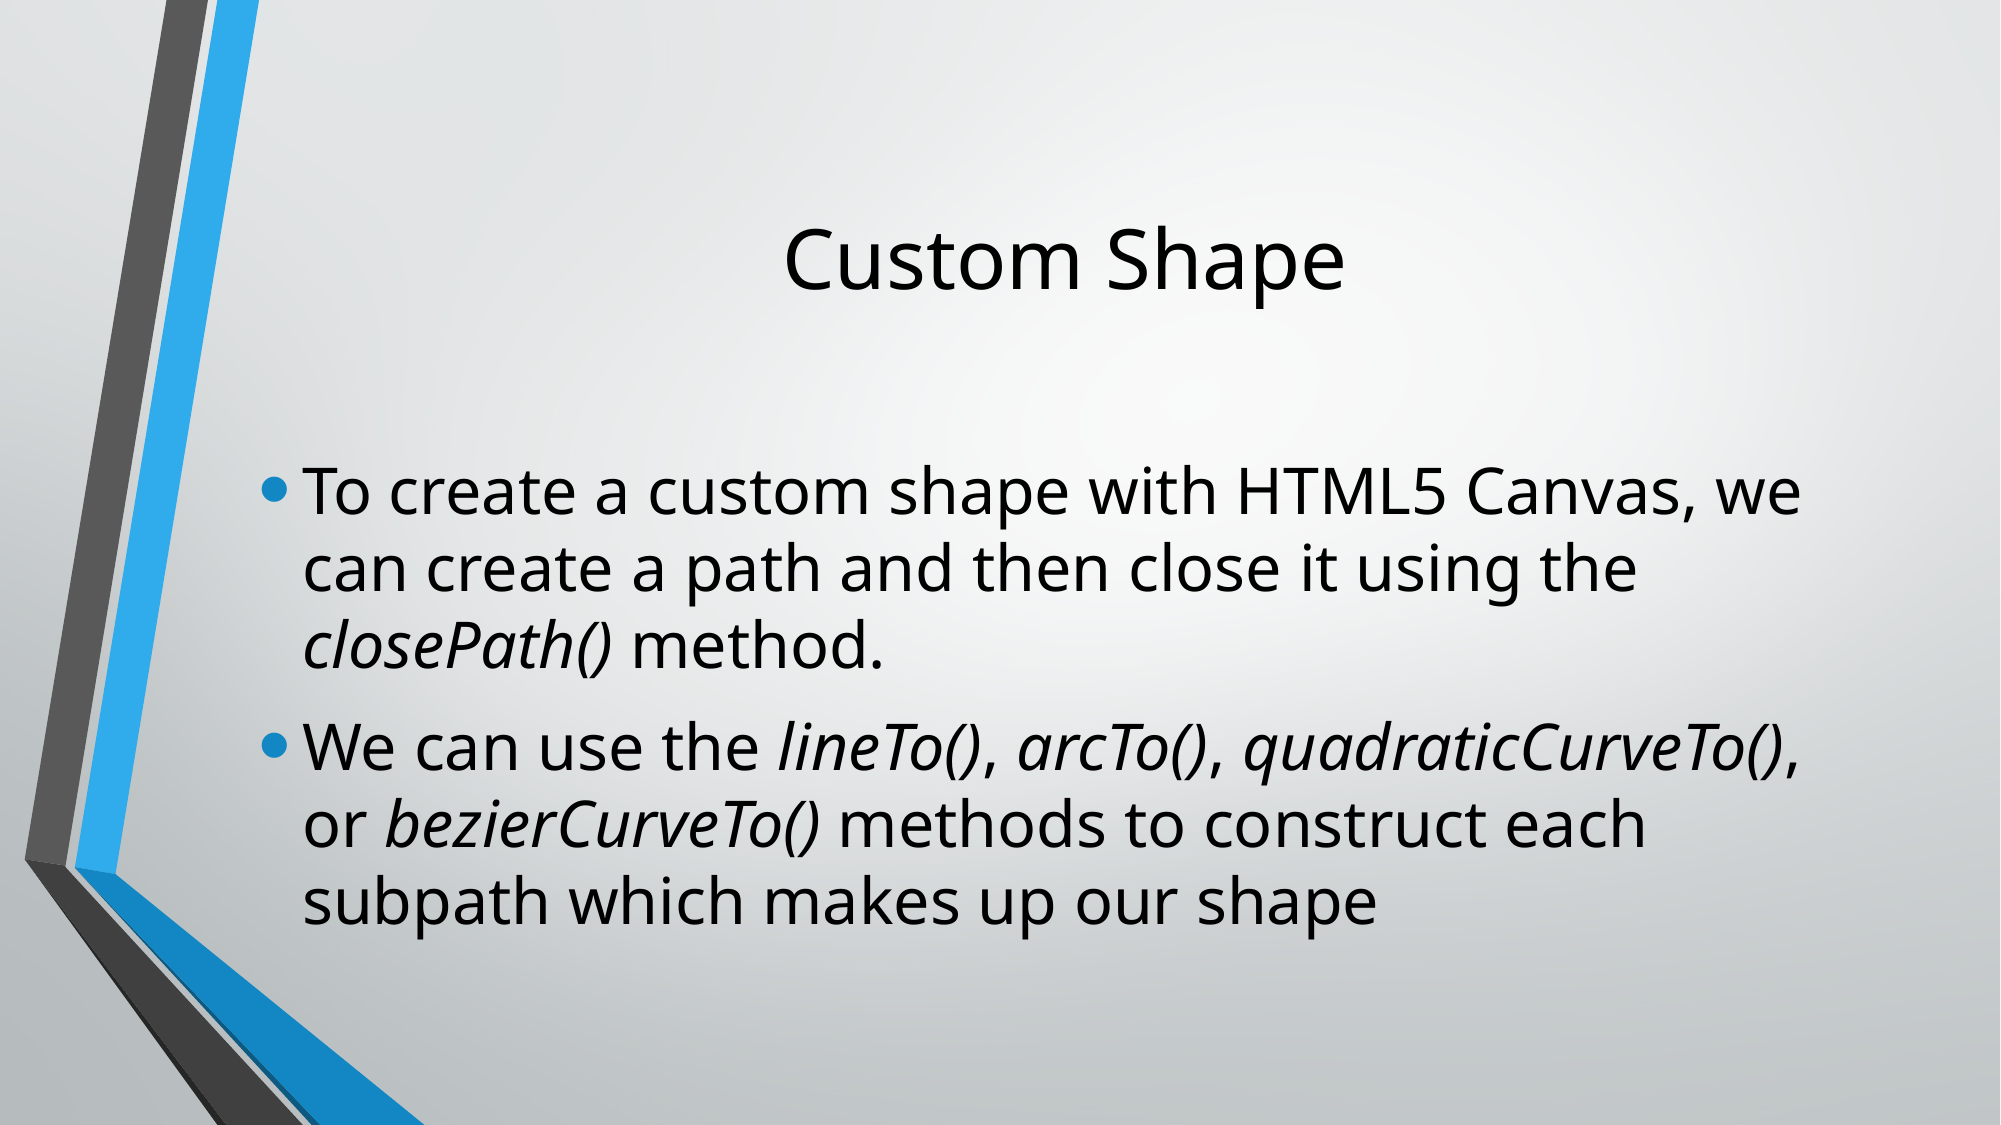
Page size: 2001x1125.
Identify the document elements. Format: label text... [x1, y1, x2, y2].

title Custom Shape [243, 112, 1887, 400]
list To create a custom shape with HTML5 Canvas, we can create a path and then close it using the closePath() method. We can use the lineTo(), arcTo(), quadraticCurveTo(), or bezierCurveTo() methods to construct each subpath which makes up our shape [243, 437, 1887, 950]
